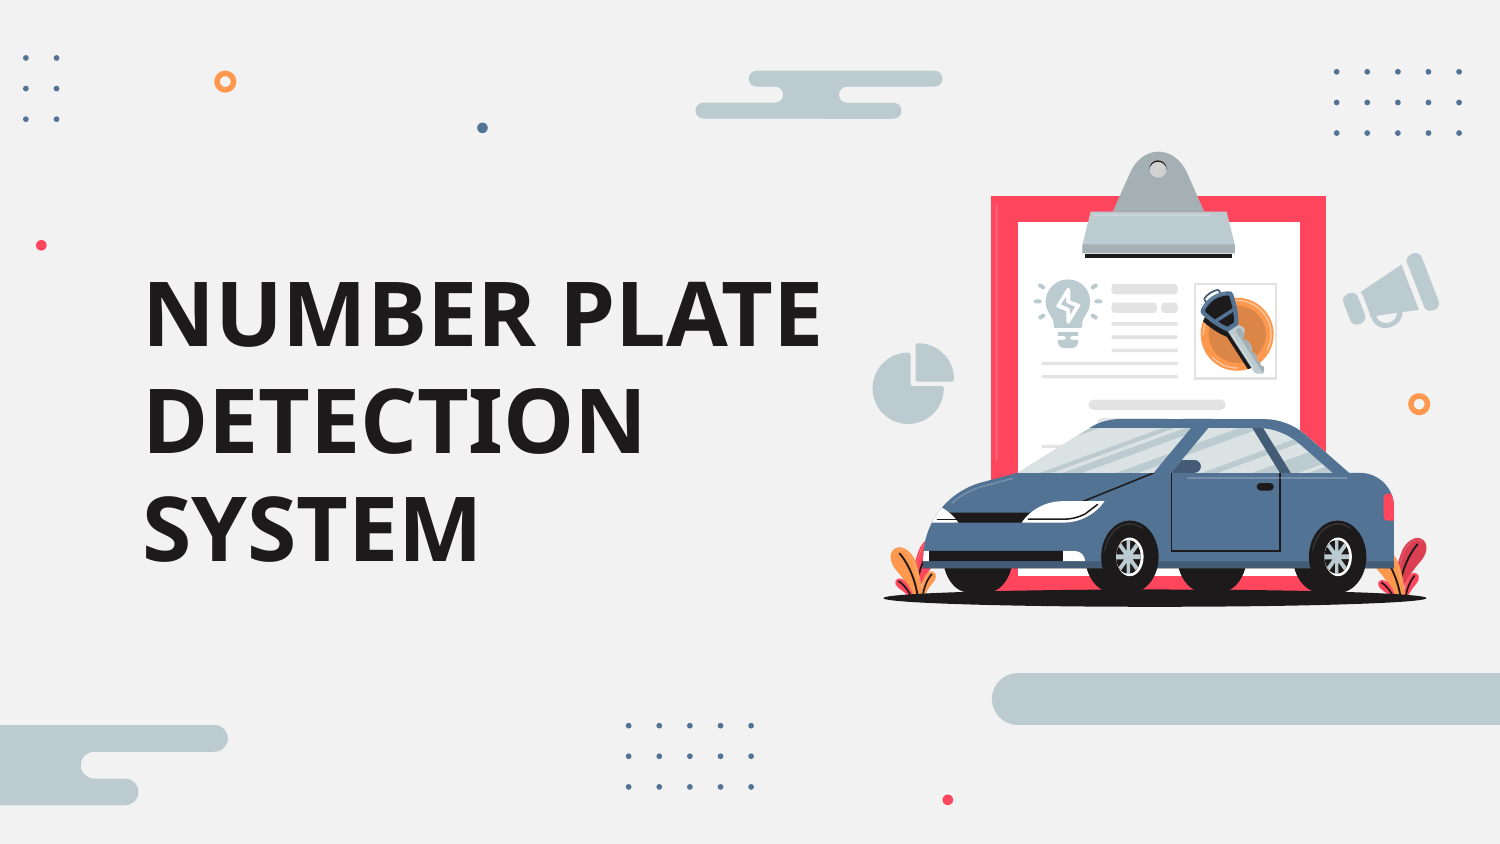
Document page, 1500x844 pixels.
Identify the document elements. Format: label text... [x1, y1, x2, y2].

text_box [625, 672, 1500, 790]
title NUMBER PLATE DETECTION SYSTEM [127, 248, 867, 595]
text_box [872, 151, 1442, 606]
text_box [476, 70, 943, 134]
